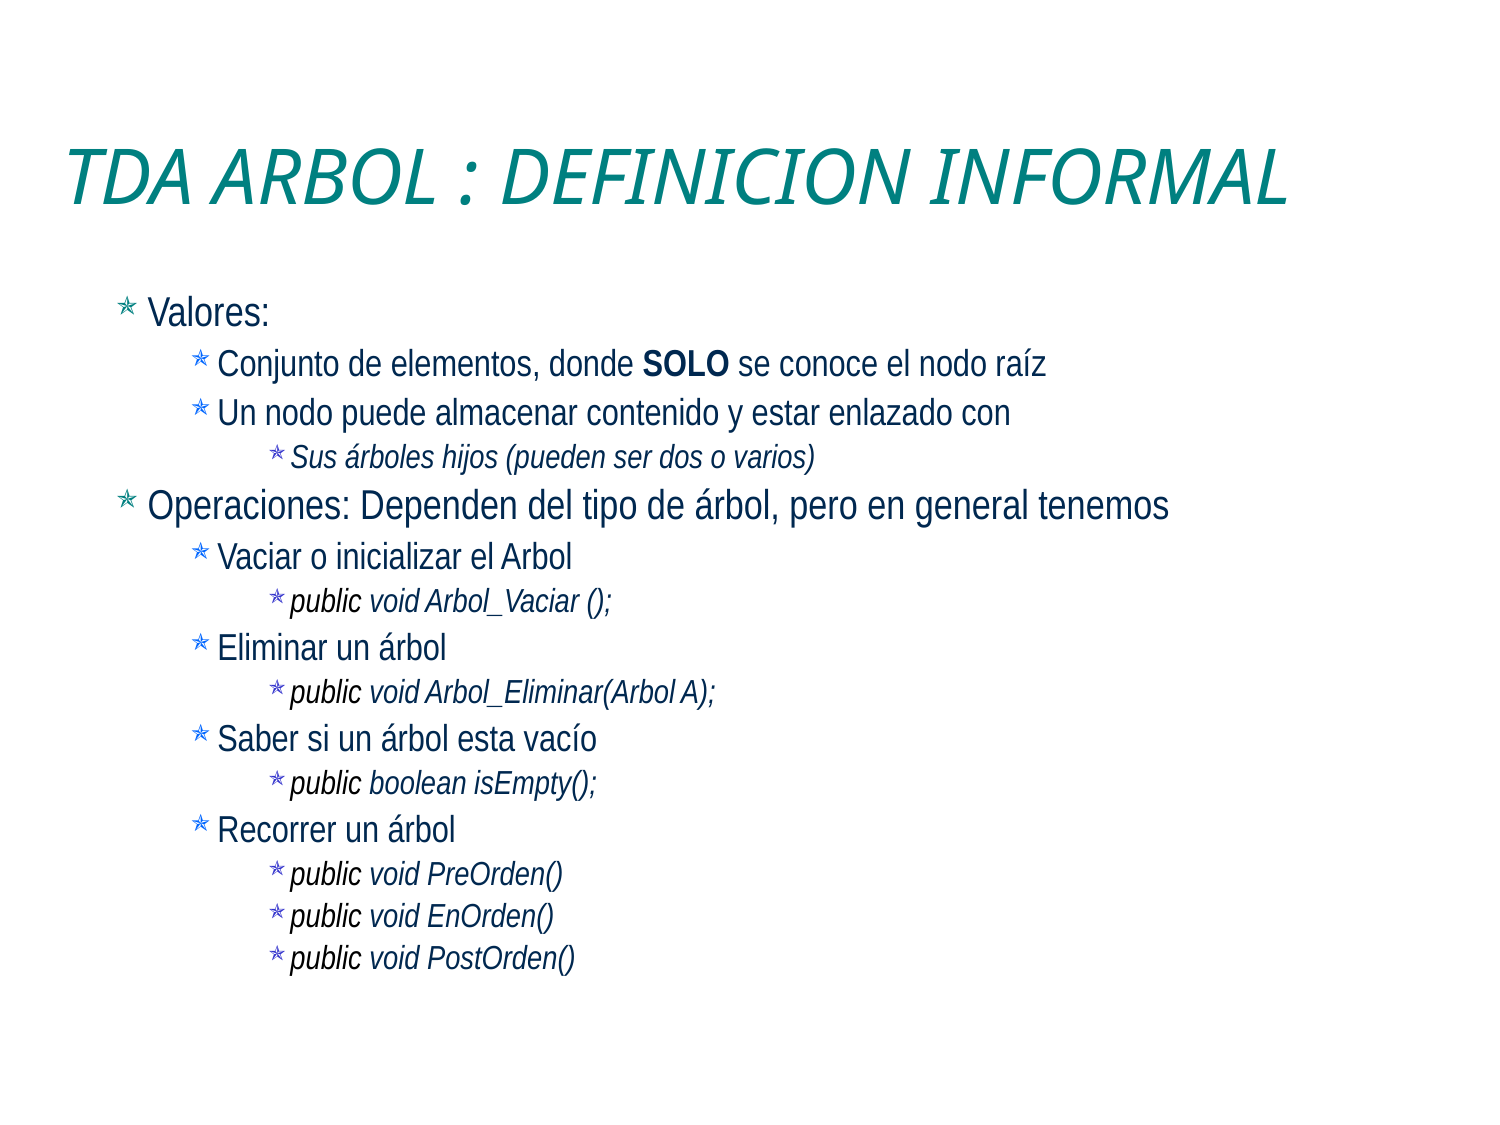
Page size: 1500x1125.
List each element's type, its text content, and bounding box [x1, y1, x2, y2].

title TDA ARBOL : DEFINICION INFORMAL [62, 79, 1413, 268]
list Valores: Conjunto de elementos, donde SOLO se conoce el nodo raíz Un nodo puede almacenar contenido y estar enlazado con Sus árboles hijos (pueden ser dos o varios) Operaciones: Dependen del tipo de árbol, pero en general tenemos Vaciar o inicializar el Arbol public void Arbol_Vaciar (); Eliminar un árbol public void Arbol_Eliminar(Arbol A); Saber si un árbol esta vacío public boolean isEmpty(); Recorrer un árbol public void PreOrden() public void EnOrden() public void PostOrden() [112, 290, 1399, 1035]
